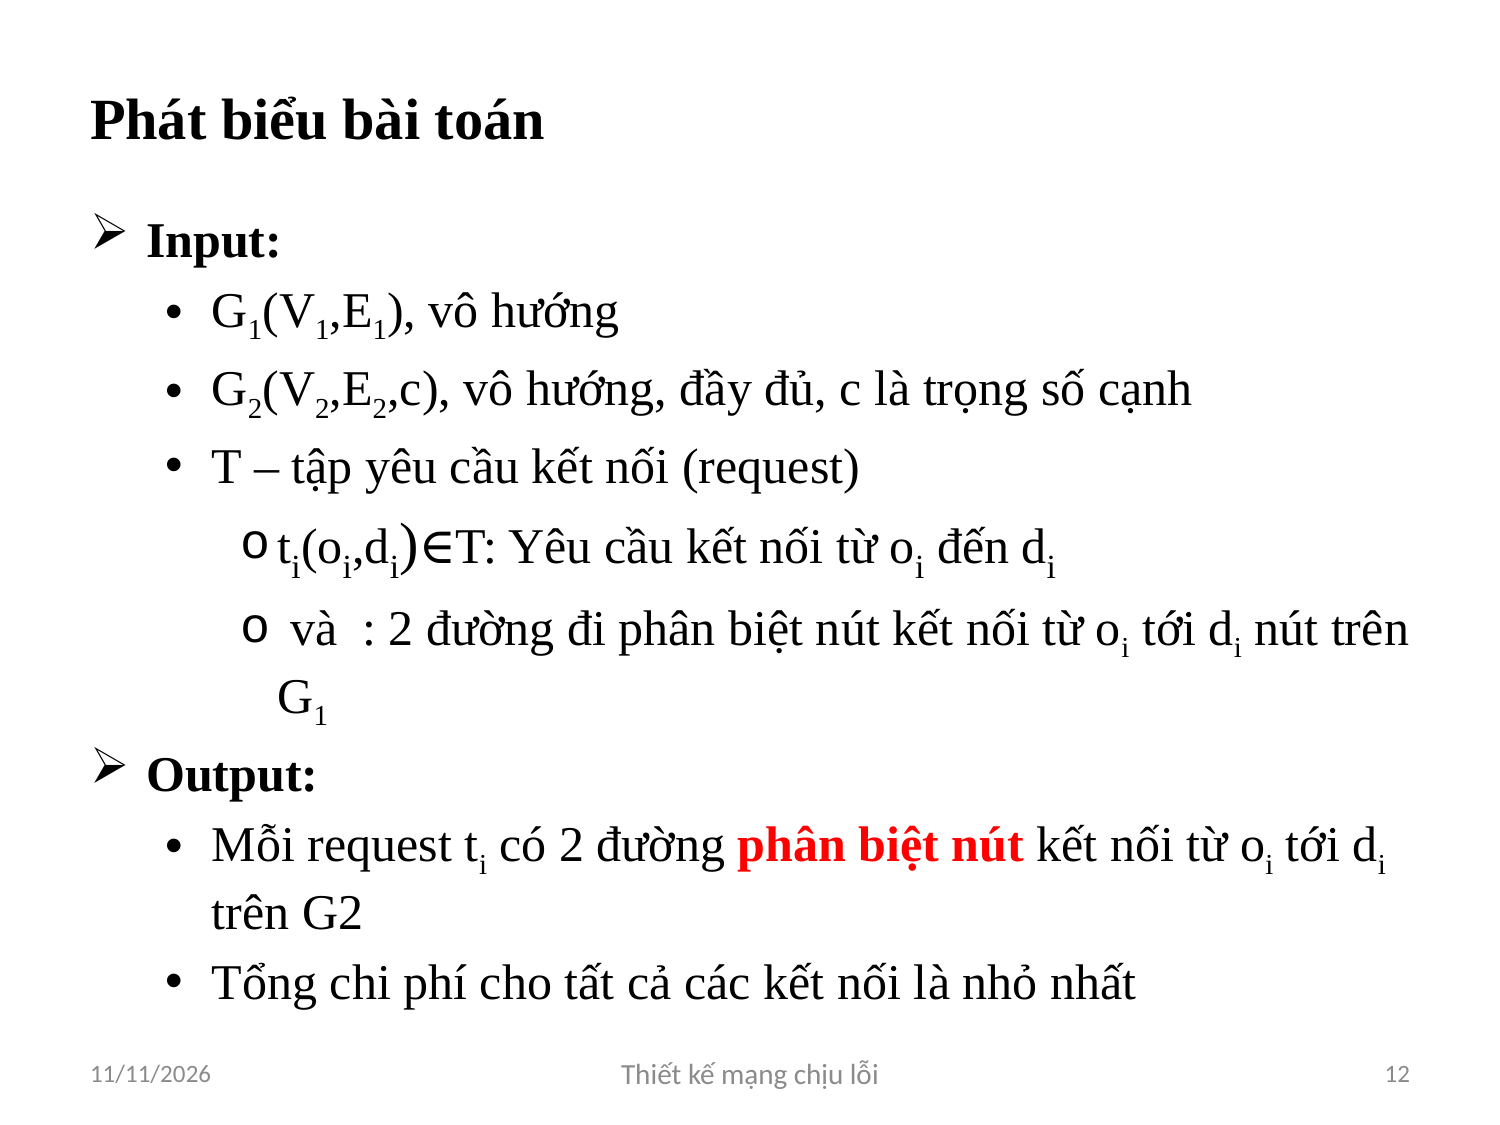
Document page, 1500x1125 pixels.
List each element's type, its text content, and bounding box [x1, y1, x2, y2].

slide_number 12 [1074, 1042, 1425, 1103]
title Phát biểu bài toán [75, 45, 1425, 188]
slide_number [75, 1042, 425, 1103]
footer Thiết kế mạng chịu lỗi [512, 1042, 988, 1103]
